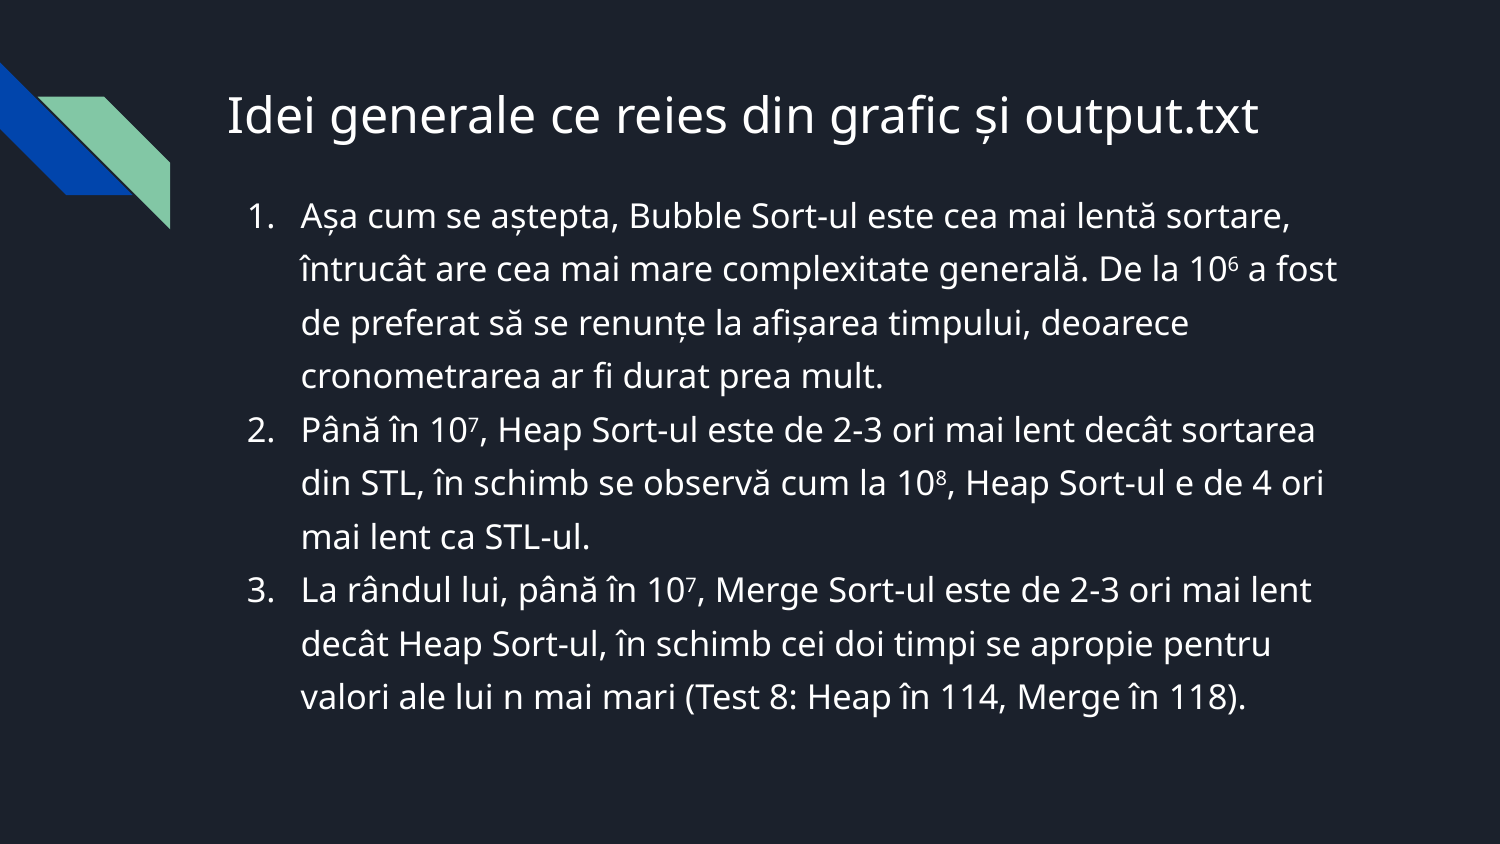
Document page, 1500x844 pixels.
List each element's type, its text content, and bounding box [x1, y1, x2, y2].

list Așa cum se aștepta, Bubble Sort-ul este cea mai lentă sortare, întrucât are cea mai mare complexitate generală. De la 106 a fost de preferat să se renunțe la afișarea timpului, deoarece cronometrarea ar fi durat prea mult. Până în 107, Heap Sort-ul este de 2-3 ori mai lent decât sortarea din STL, în schimb se observă cum la 108, Heap Sort-ul e de 4 ori mai lent ca STL-ul. La rândul lui, până în 107, Merge Sort-ul este de 2-3 ori mai lent decât Heap Sort-ul, în schimb cei doi timpi se apropie pentru valori ale lui n mai mari (Test 8: Heap în 114, Merge în 118). [212, 169, 1368, 735]
title Idei generale ce reies din grafic și output.txt [212, 64, 1368, 169]
